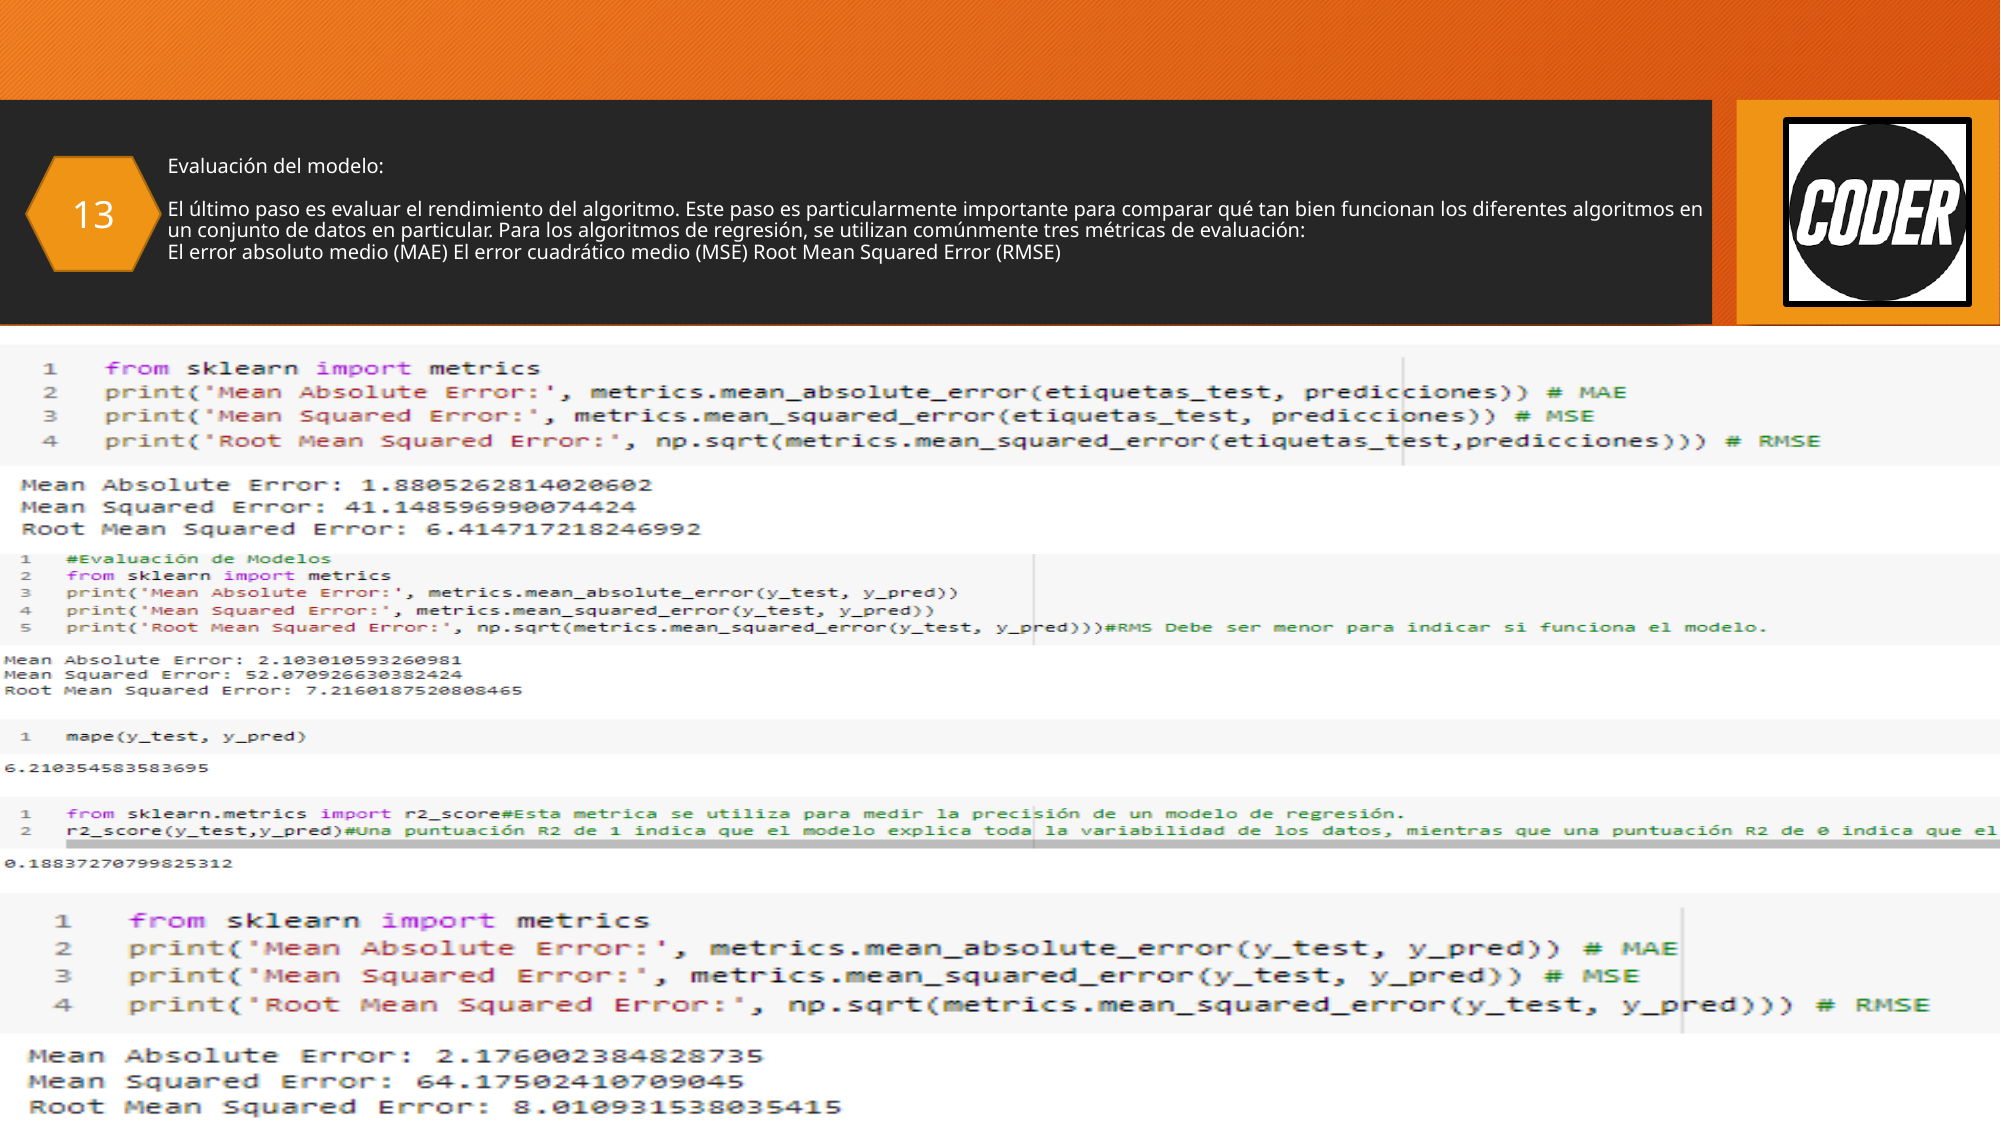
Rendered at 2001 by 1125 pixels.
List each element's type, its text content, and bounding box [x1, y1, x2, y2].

text_box 13 [26, 157, 161, 271]
picture [0, 325, 2000, 1125]
title Evaluación del modelo: El último paso es evaluar el rendimiento del algoritmo. Este paso es particularmente importante para comparar qué tan bien funcionan los diferentes algoritmos en un conjunto de datos en particular. Para los algoritmos de regresión, se utilizan comúnmente tres métricas de evaluación: El error absoluto medio (MAE) El error cuadrático medio (MSE) Root Mean Squared Error (RMSE) [152, 148, 1730, 324]
picture [1788, 123, 1967, 302]
